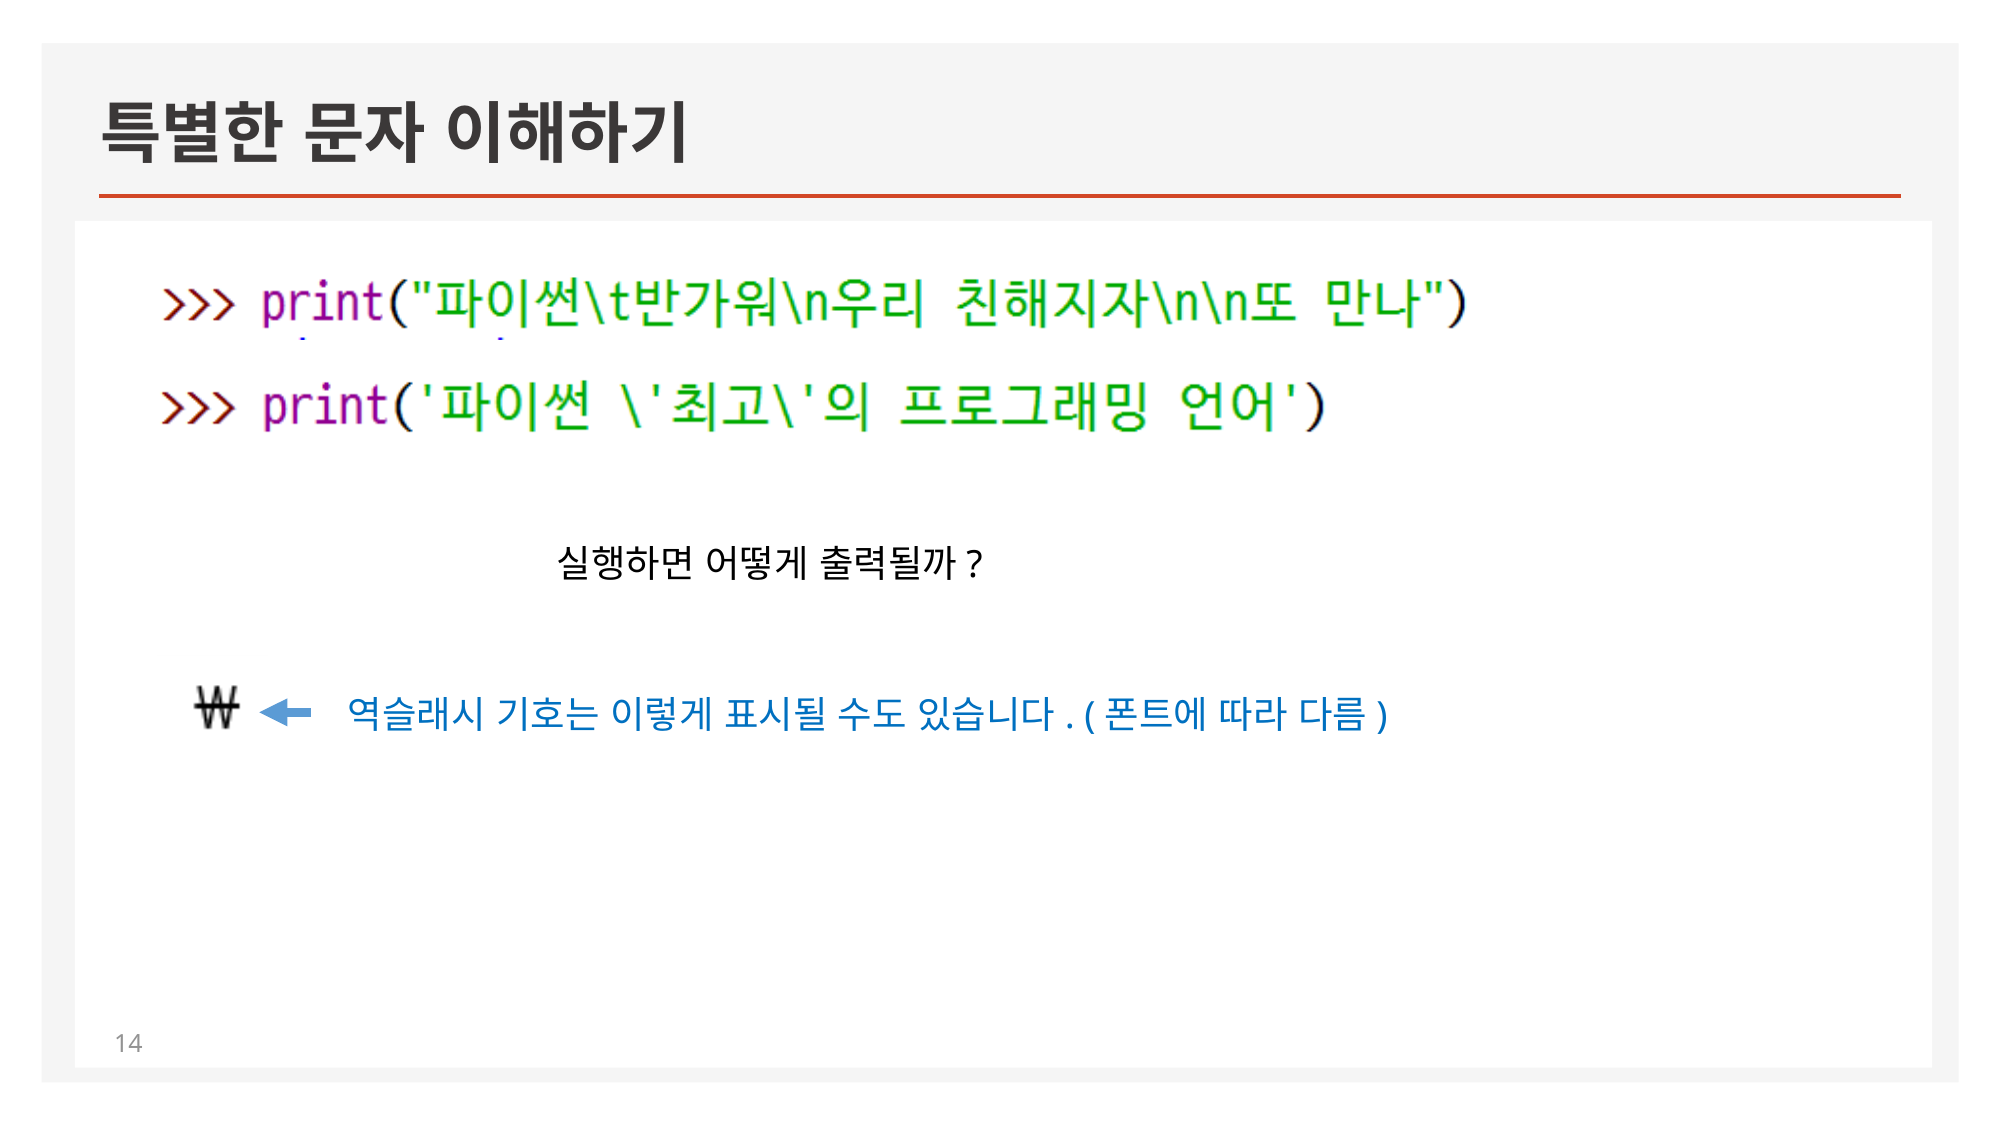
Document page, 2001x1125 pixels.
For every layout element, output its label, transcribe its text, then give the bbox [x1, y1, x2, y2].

text_box 역슬래시 기호는 이렇게 표시될 수도 있습니다. (폰트에 따라 다름) [333, 683, 1423, 744]
text_box 실행하면 어떻게 출력될까? [542, 532, 1008, 592]
slide_number 14 [99, 1015, 637, 1075]
picture [157, 654, 268, 757]
title 특별한 문자 이해하기 [85, 73, 1465, 179]
picture [157, 276, 1480, 340]
picture [157, 373, 1337, 442]
